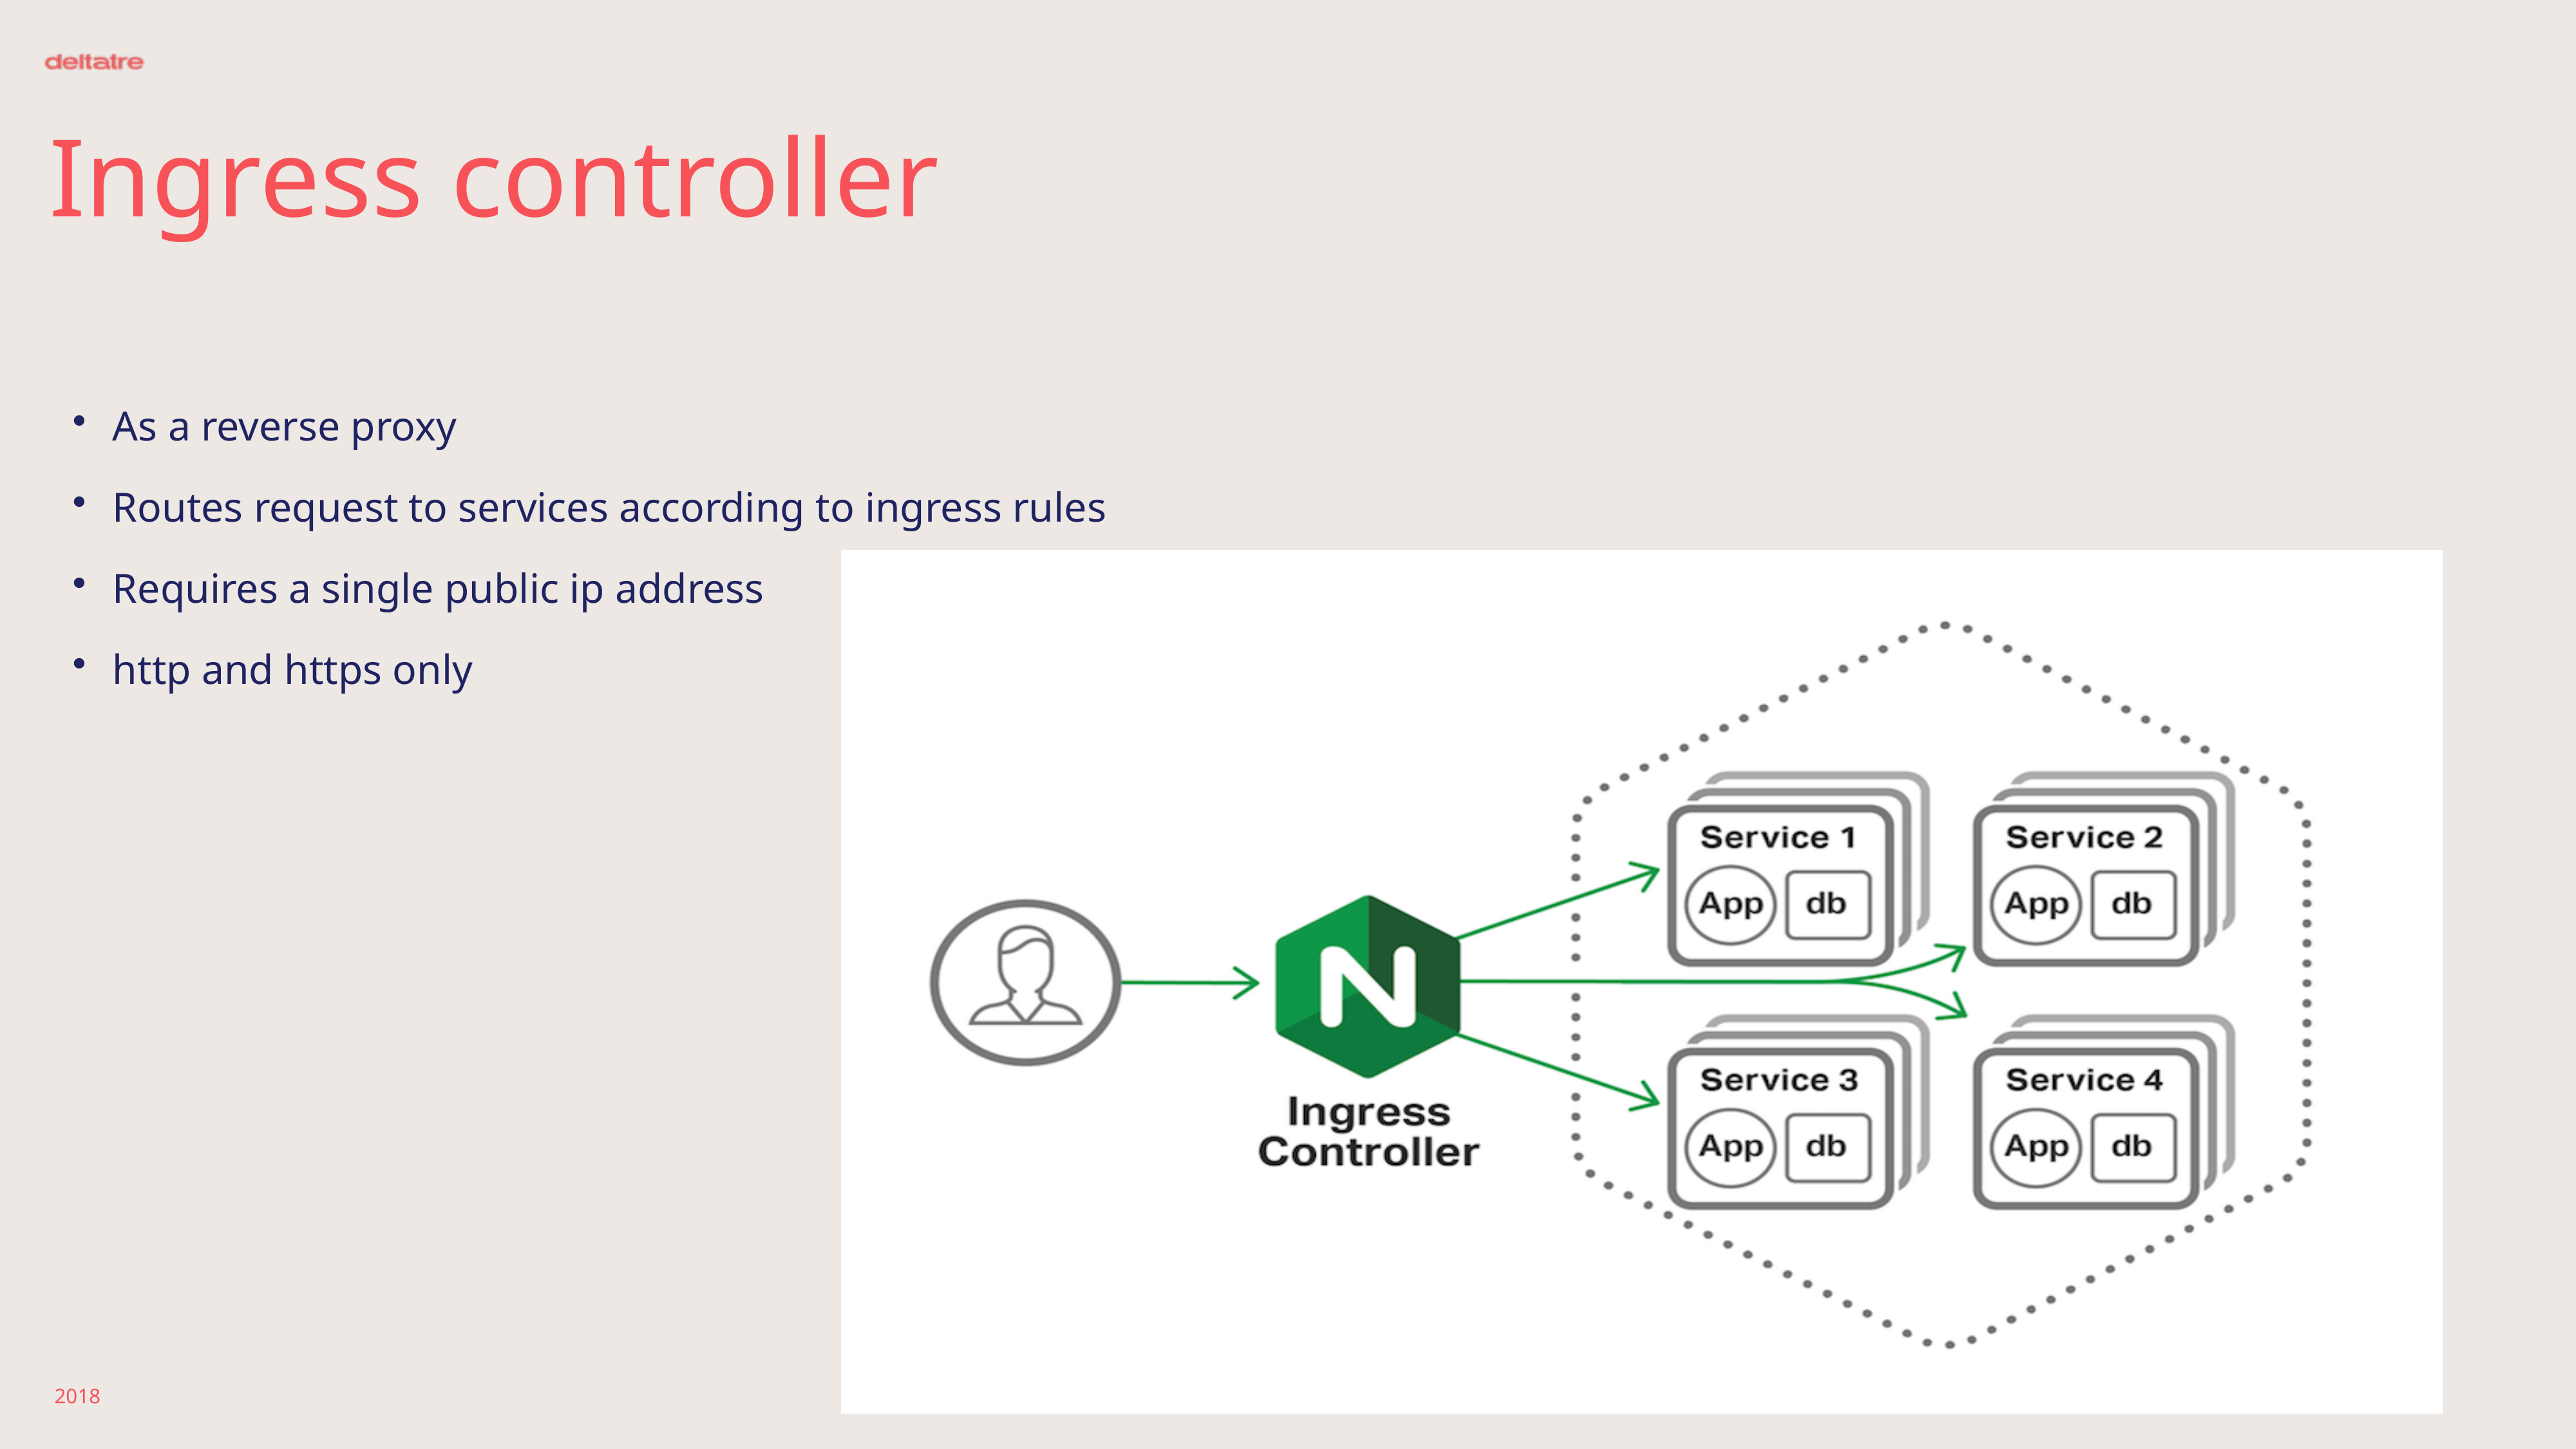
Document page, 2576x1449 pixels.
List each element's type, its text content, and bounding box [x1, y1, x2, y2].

list As a reverse proxy Routes request to services according to ingress rules Requires a single public ip address http and https only [66, 400, 2287, 1148]
title Ingress controller [43, 128, 2533, 275]
picture [43, 53, 146, 71]
picture [840, 550, 2443, 1414]
